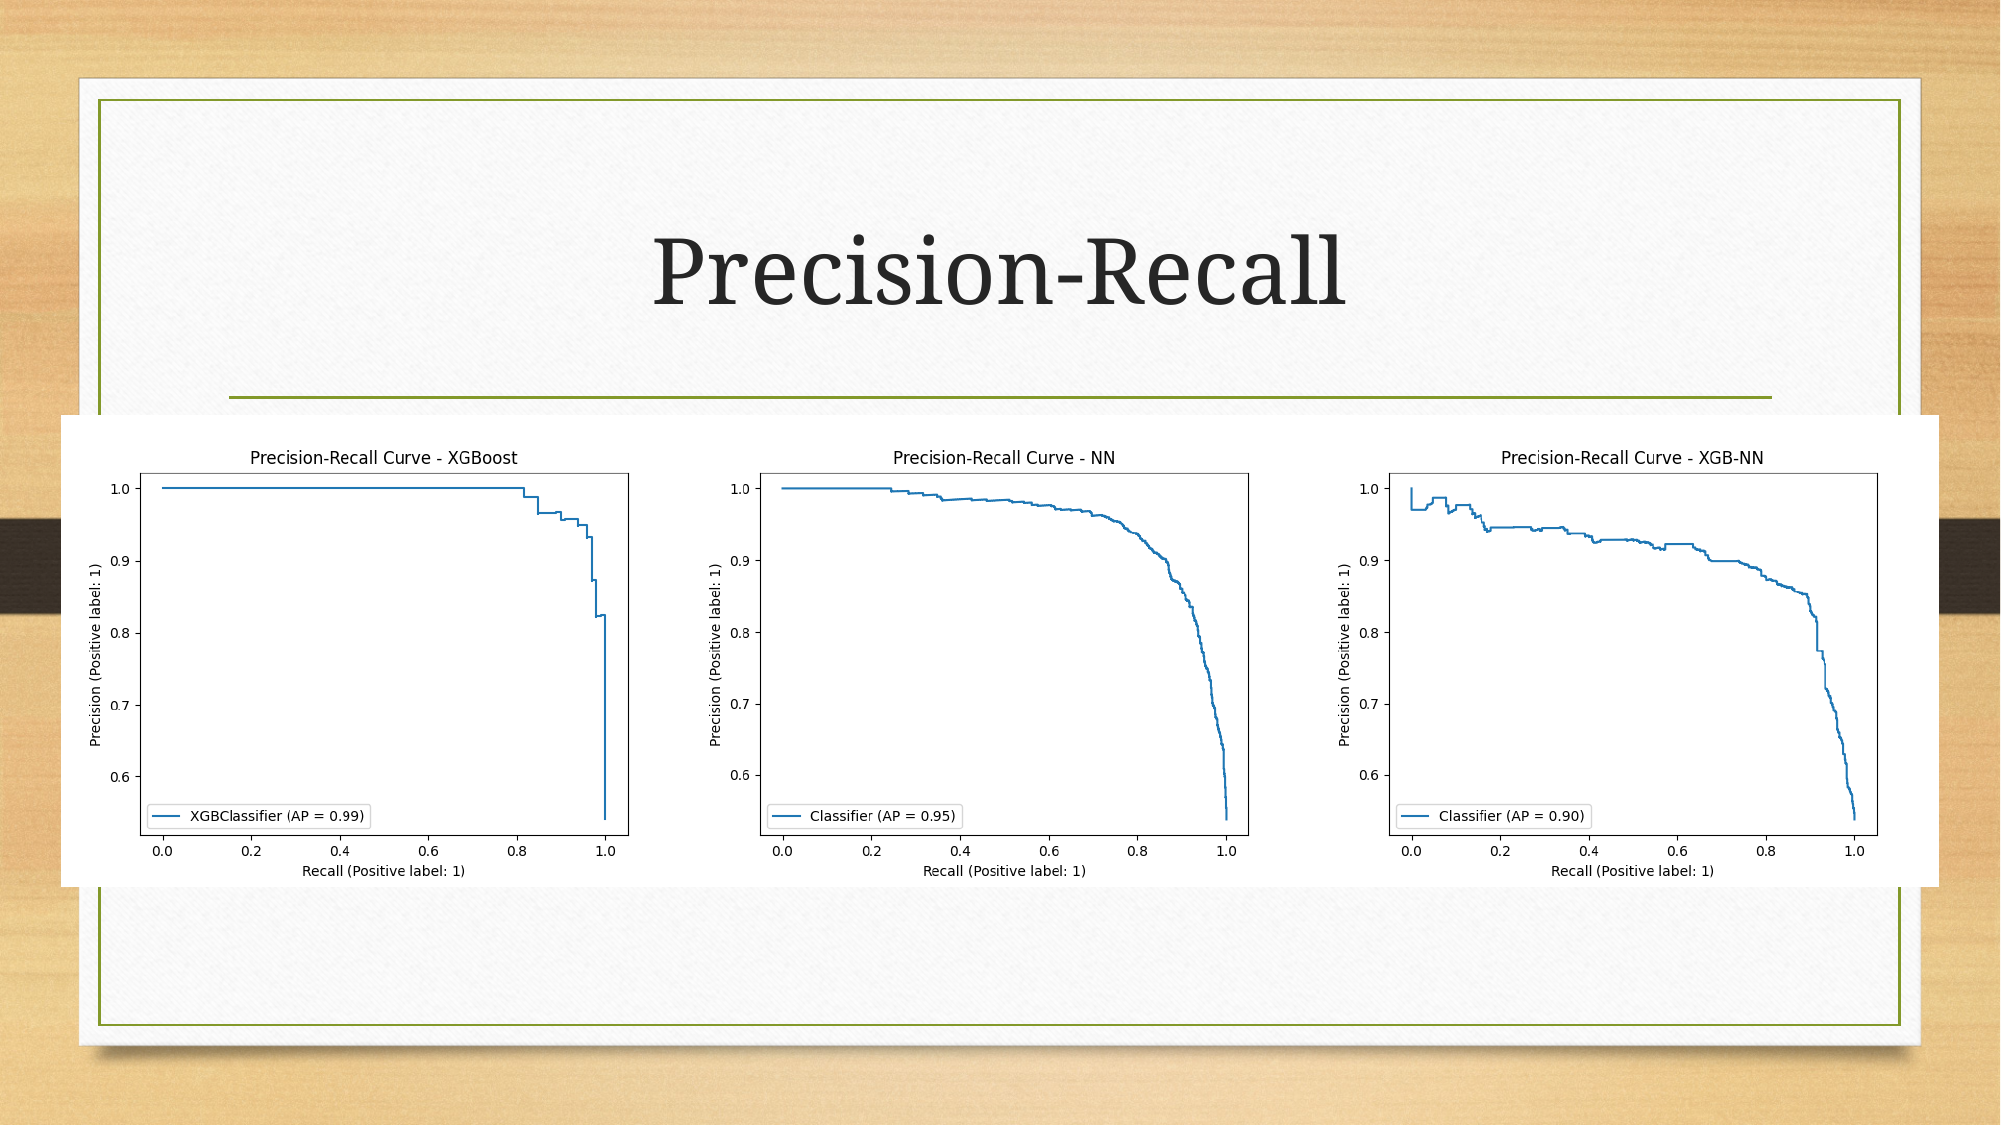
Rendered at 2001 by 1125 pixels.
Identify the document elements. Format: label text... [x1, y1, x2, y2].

title Precision-Recall [212, 161, 1788, 375]
picture [0, 0, 2001, 1125]
